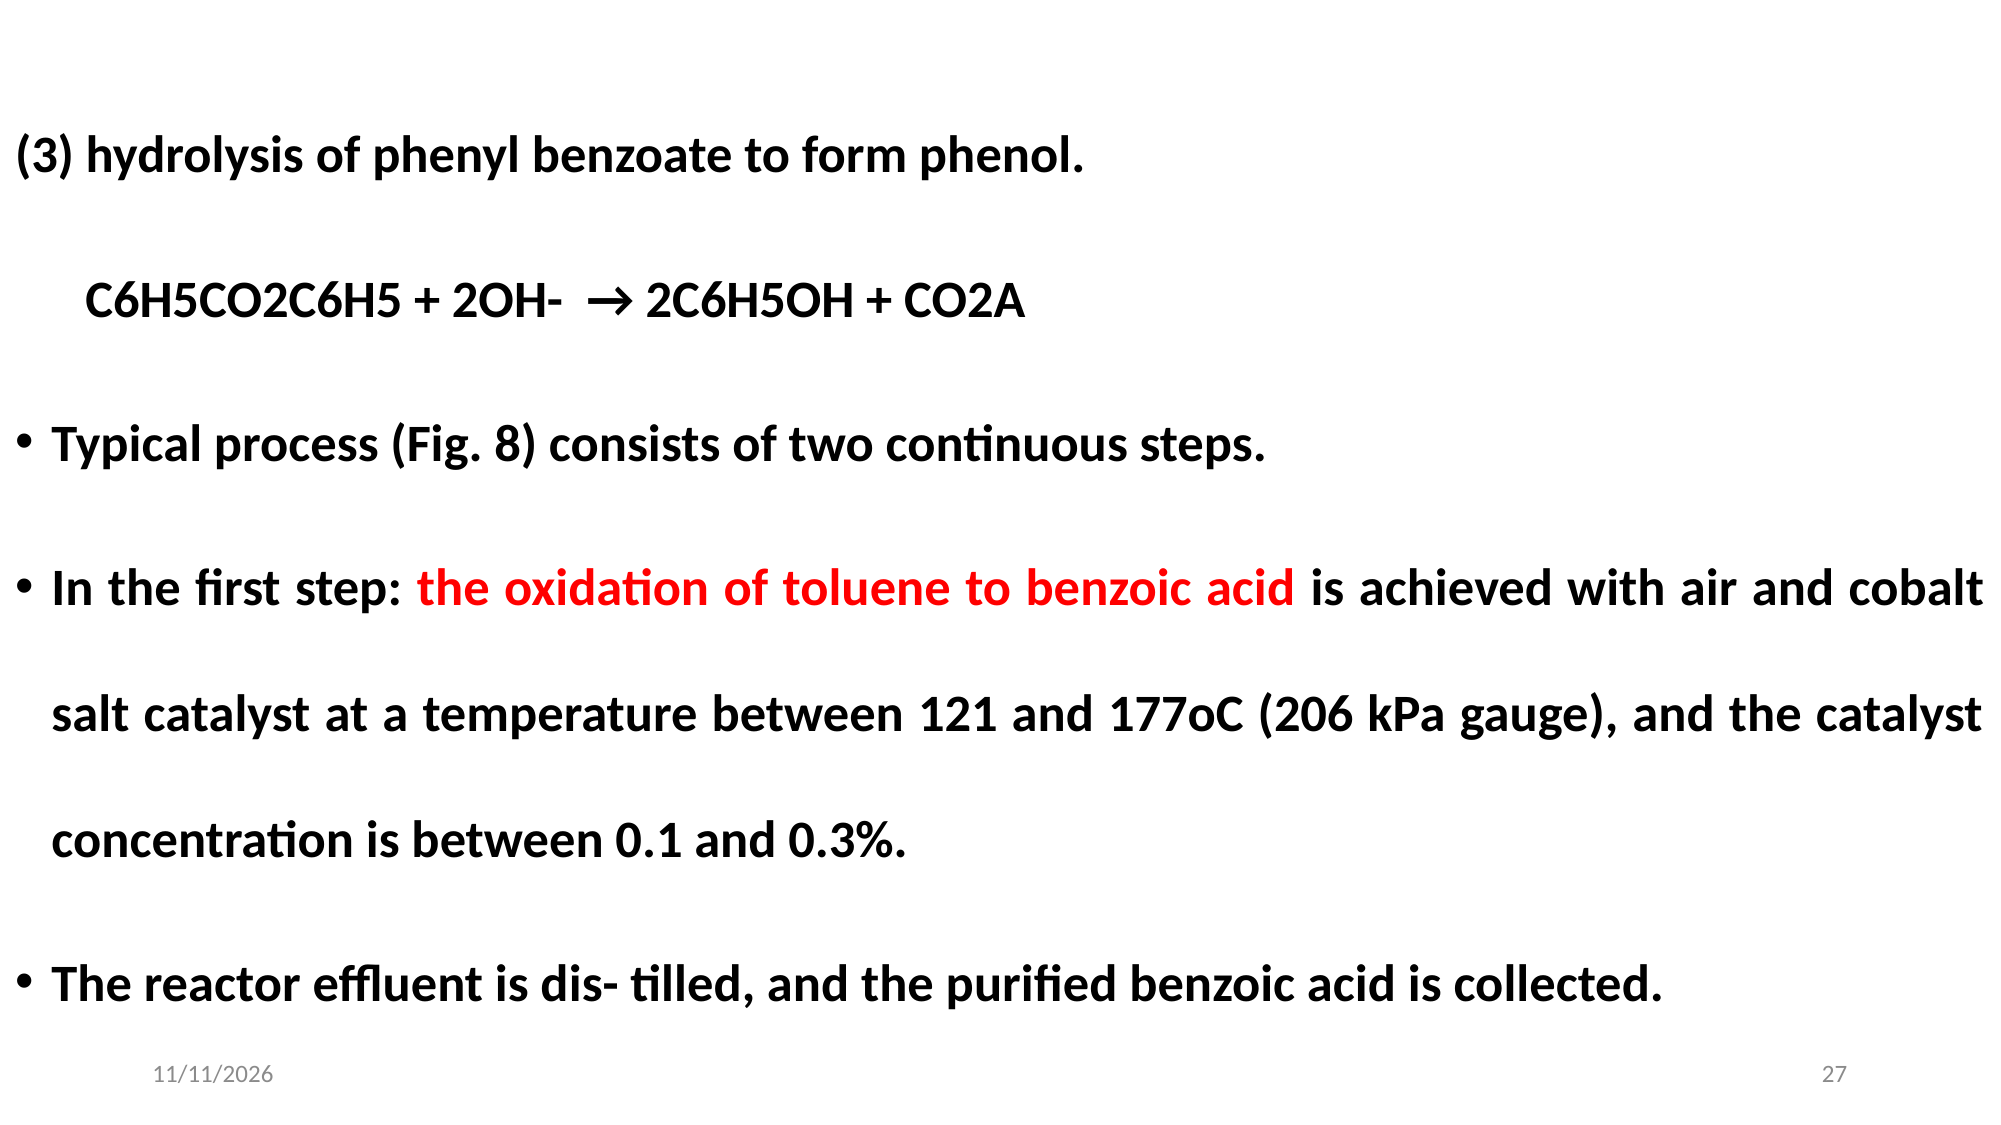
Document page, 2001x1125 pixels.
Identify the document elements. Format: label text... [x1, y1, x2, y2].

slide_number 27 [1412, 1042, 1863, 1103]
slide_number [137, 1042, 588, 1103]
list (3) hydrolysis of phenyl benzoate to form phenol. C6H5CO2C6H5 + 2OH- → 2C6H5OH + CO2A Typical process (Fig. 8) consists of two continuous steps. In the first step: the oxidation of toluene to benzoic acid is achieved with air and cobalt salt catalyst at a temperature between 121 and 177oC (206 kPa gauge), and the catalyst concentration is between 0.1 and 0.3%. The reactor effluent is dis- tilled, and the purified benzoic acid is collected. [0, 50, 2000, 1029]
